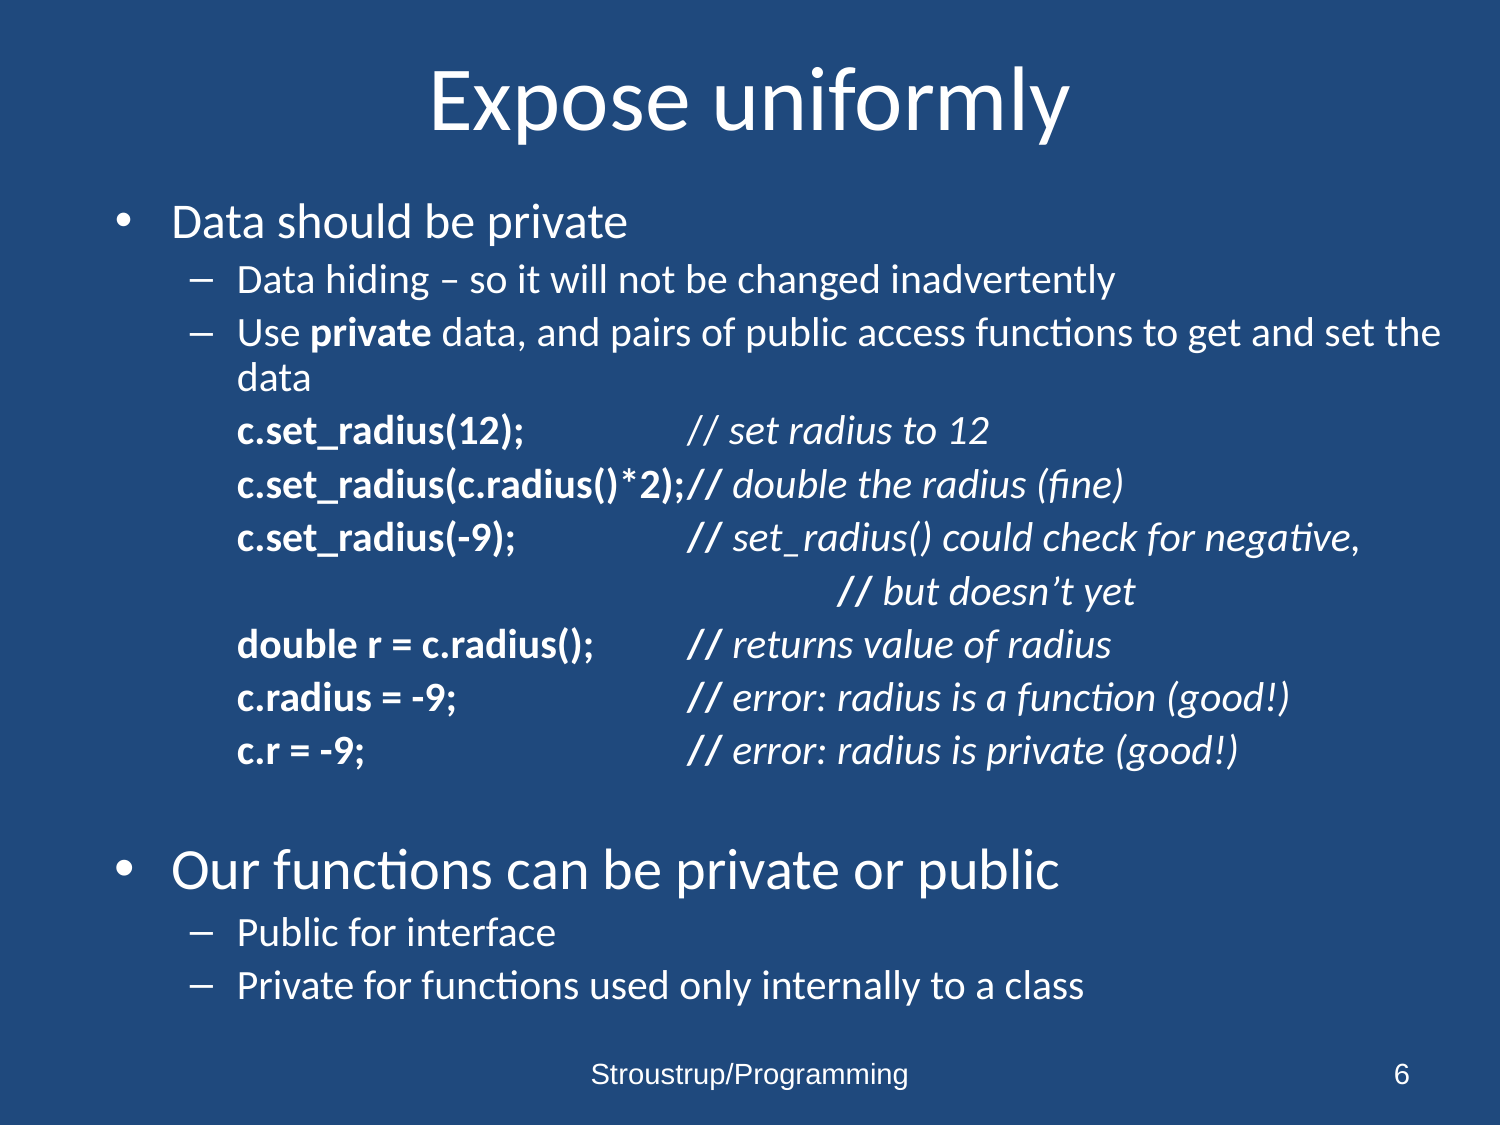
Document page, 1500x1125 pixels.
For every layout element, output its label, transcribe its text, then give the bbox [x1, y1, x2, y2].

footer Stroustrup/Programming [512, 1042, 988, 1103]
slide_number 6 [1074, 1042, 1425, 1103]
list Data should be private Data hiding – so it will not be changed inadvertently Use private data, and pairs of public access functions to get and set the data c.set_radius(12); // set radius to 12 c.set_radius(c.radius()*2); // double the radius (fine) c.set_radius(-9); // set_radius() could check for negative, // but doesn’t yet double r = c.radius(); // returns value of radius c.radius = -9; // error: radius is a function (good!) c.r = -9; // error: radius is private (good!) Our functions can be private or public Public for interface Private for functions used only internally to a class [99, 187, 1463, 1050]
title Expose uniformly [75, 0, 1425, 188]
